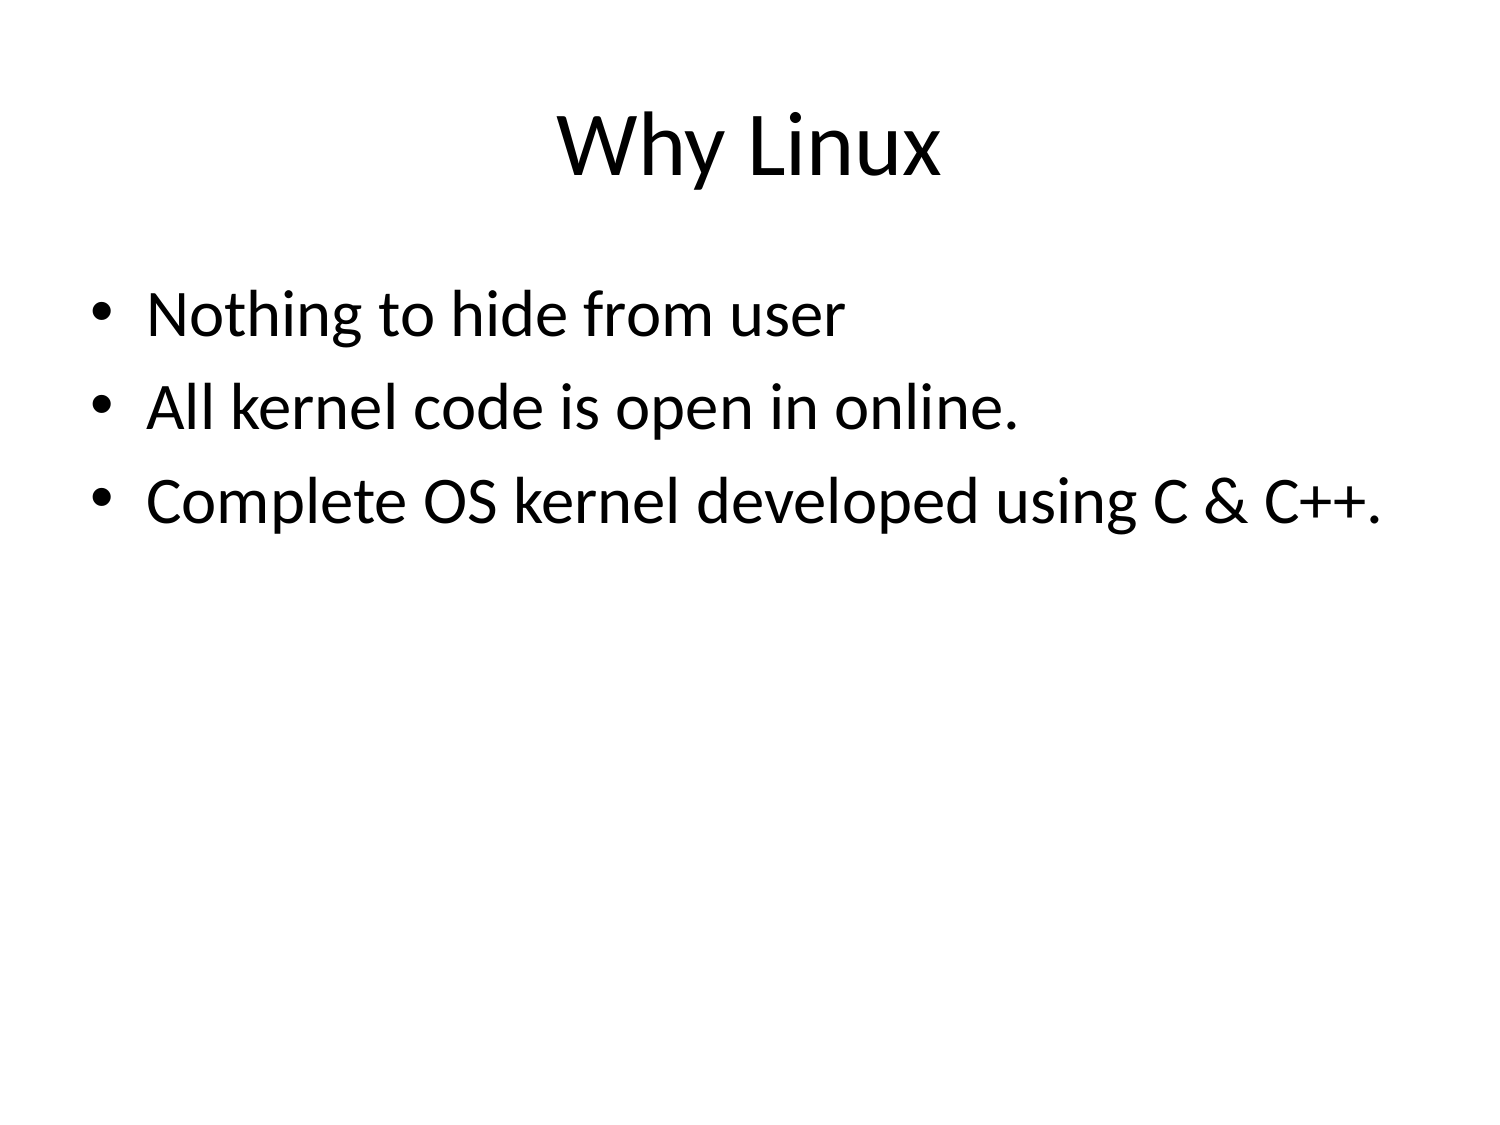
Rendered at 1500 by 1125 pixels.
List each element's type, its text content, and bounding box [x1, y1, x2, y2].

title Why Linux [75, 45, 1425, 233]
list Nothing to hide from user All kernel code is open in online. Complete OS kernel developed using C & C++. [75, 262, 1425, 1005]
